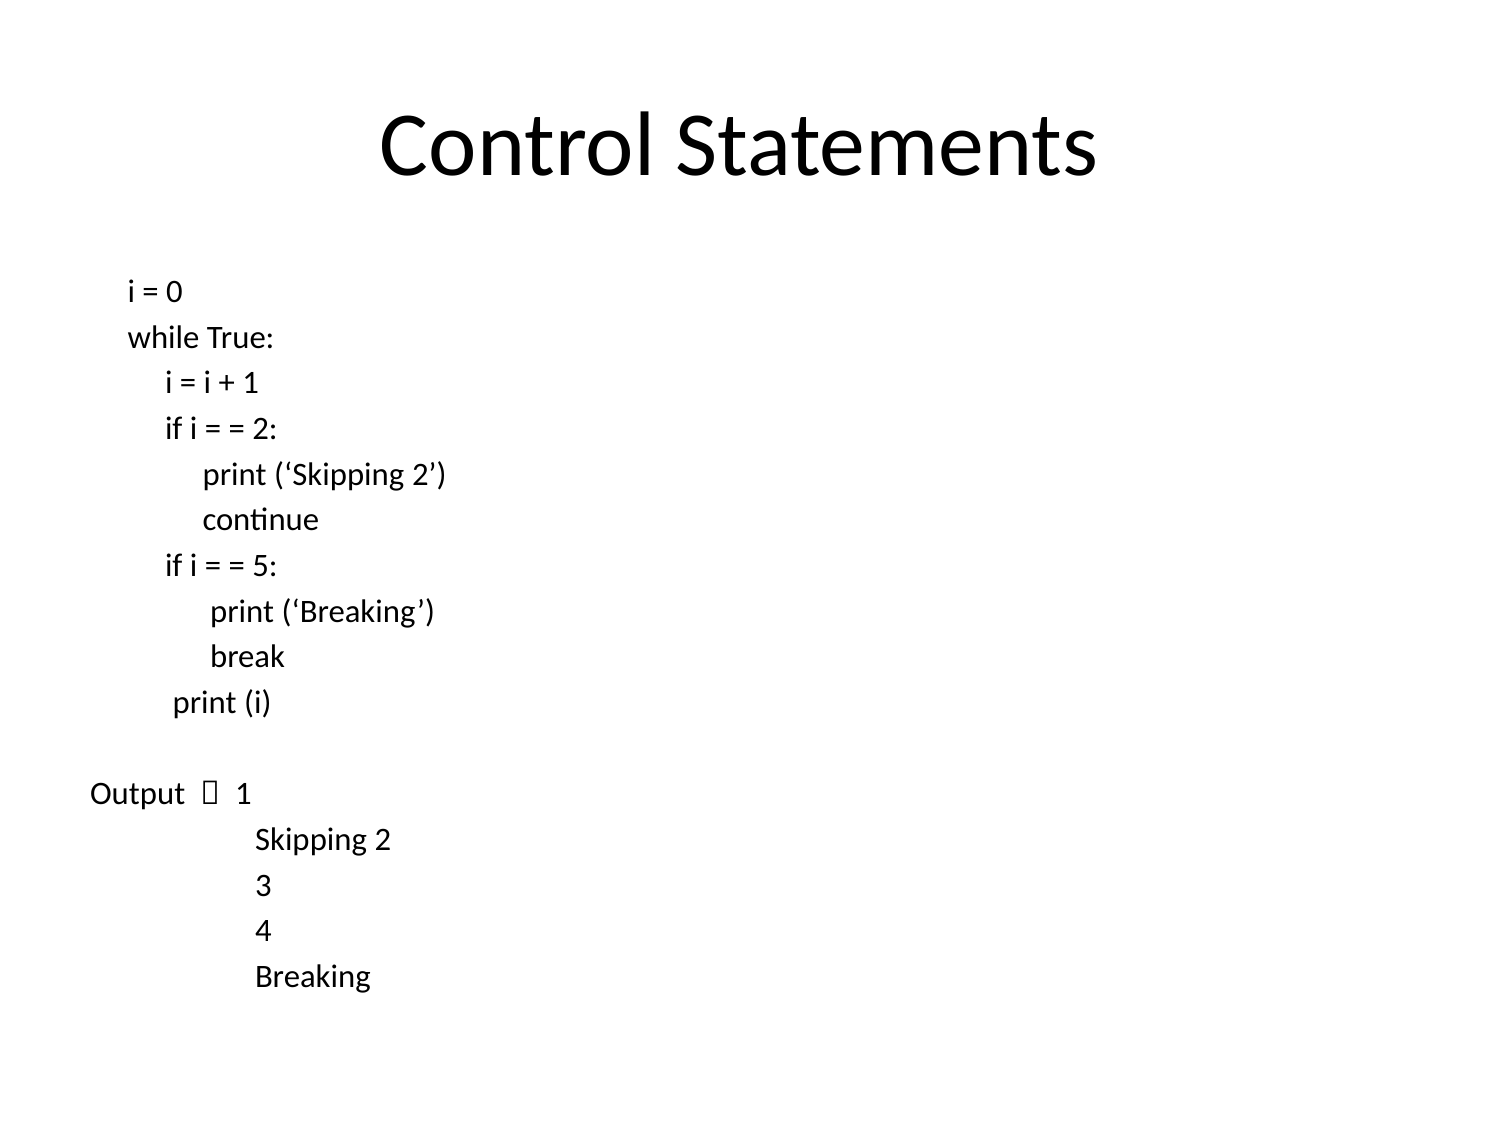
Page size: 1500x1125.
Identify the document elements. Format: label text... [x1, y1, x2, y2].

title Control Statements [75, 45, 1425, 233]
list i = 0 while True: i = i + 1 if i = = 2: print (‘Skipping 2’) continue if i = = 5: print (‘Breaking’) break print (i) Output  1 Skipping 2 3 4 Breaking [75, 262, 1425, 1005]
